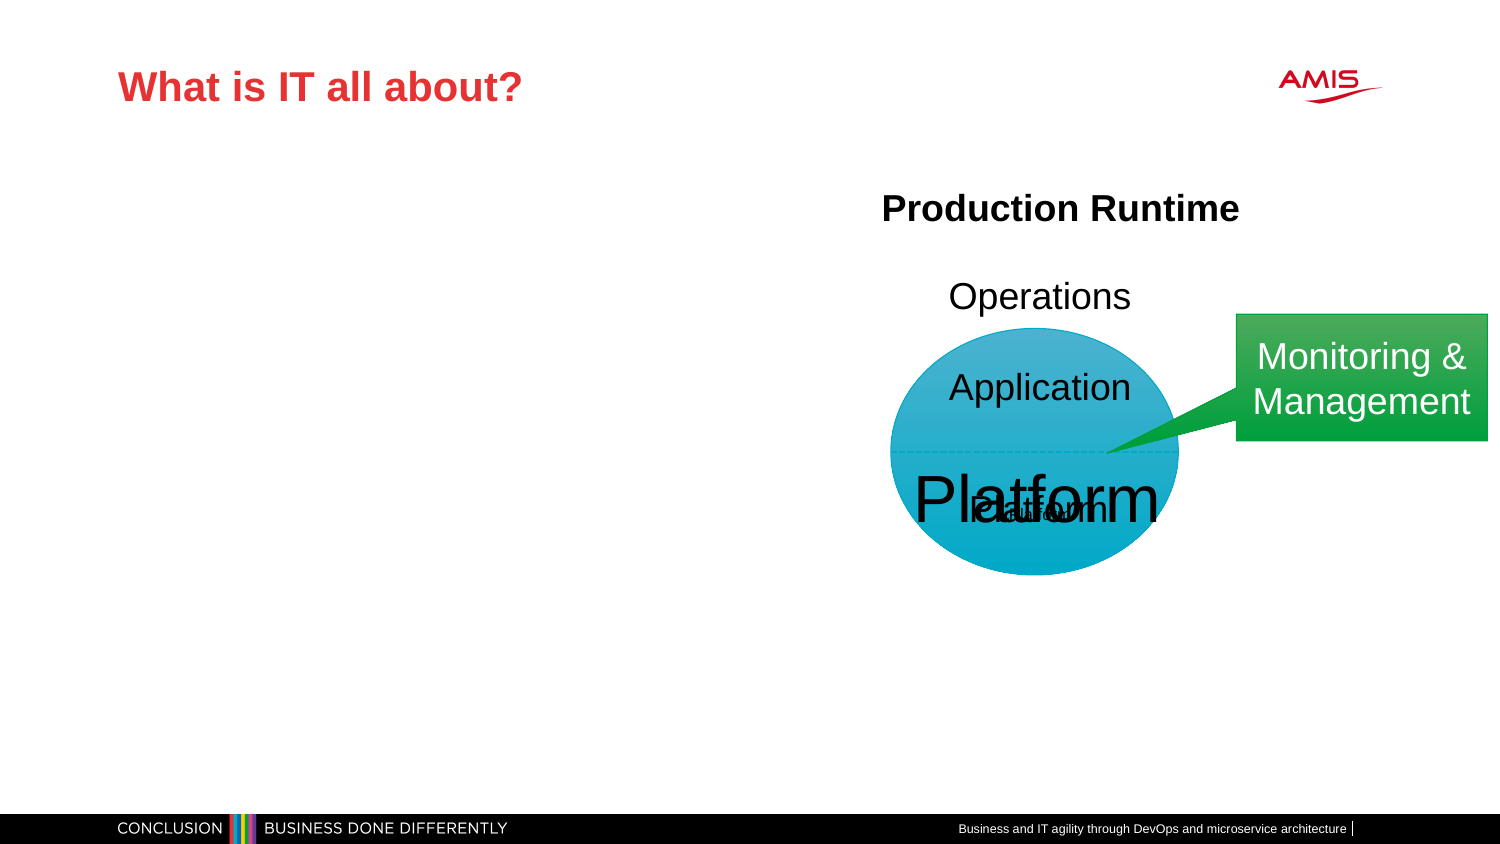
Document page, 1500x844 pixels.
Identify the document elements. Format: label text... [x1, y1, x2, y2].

picture [1205, 58, 1388, 106]
picture [0, 814, 236, 844]
text_box [1134, 436, 1179, 451]
picture [239, 814, 1500, 844]
text_box Platform [898, 452, 1177, 544]
text_box Operations [933, 264, 1147, 325]
text_box Production Runtime [866, 176, 1256, 237]
footer Business and IT agility through DevOps and microservice architecture [814, 820, 1347, 839]
text_box [938, 544, 1131, 576]
text_box [890, 452, 898, 492]
title What is IT all about? [118, 47, 1205, 130]
text_box Application [933, 355, 1147, 416]
text_box [890, 363, 1174, 451]
text_box Monitoring & Management [1116, 313, 1488, 448]
text_box Platform [994, 496, 1087, 532]
text_box [944, 327, 1125, 355]
